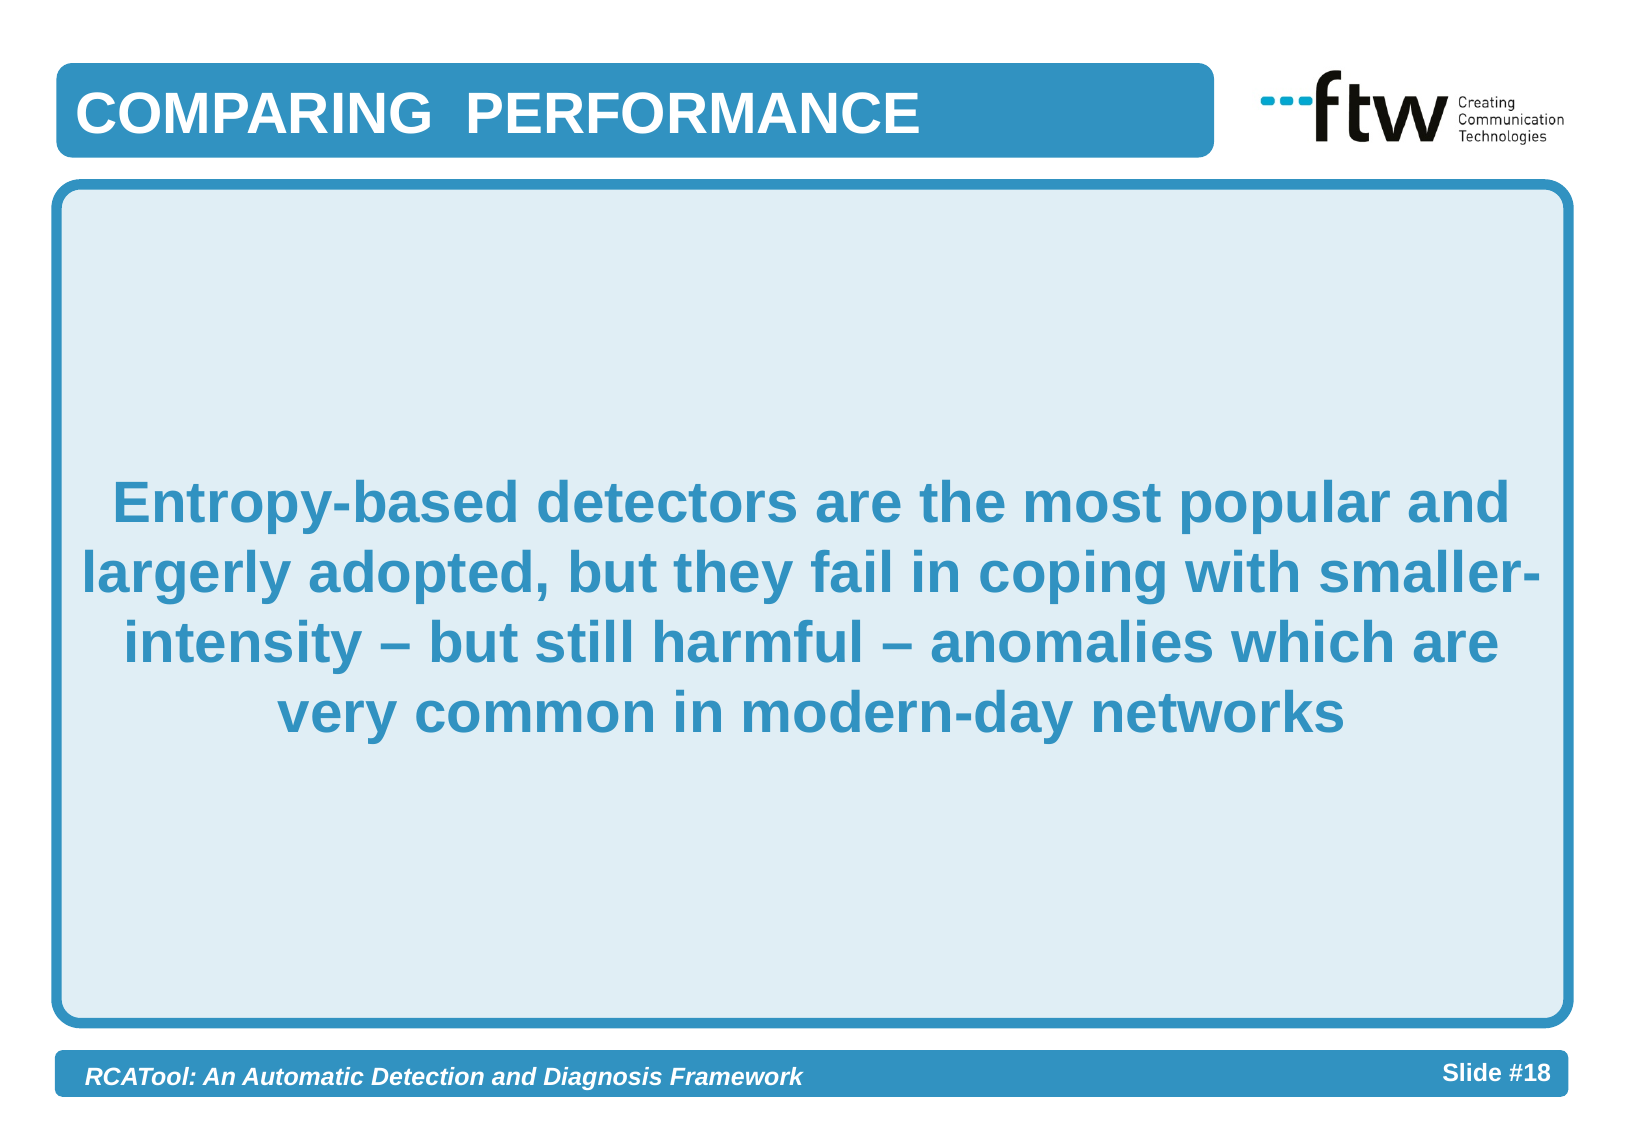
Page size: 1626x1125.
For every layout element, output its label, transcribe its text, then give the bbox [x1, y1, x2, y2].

text_box Entropy-based detectors are the most popular and largerly adopted, but they fail in coping with smaller-intensity – but still harmful – anomalies which are very common in modern-day networks [54, 182, 1571, 1026]
picture [1252, 66, 1569, 147]
text_box RCATool: An Automatic Detection and Diagnosis Framework Slide #18 [52, 1047, 1571, 1099]
text_box COMPARING PERFORMANCE [54, 60, 1217, 160]
slide_number - 18 - [1284, 1042, 1625, 1106]
